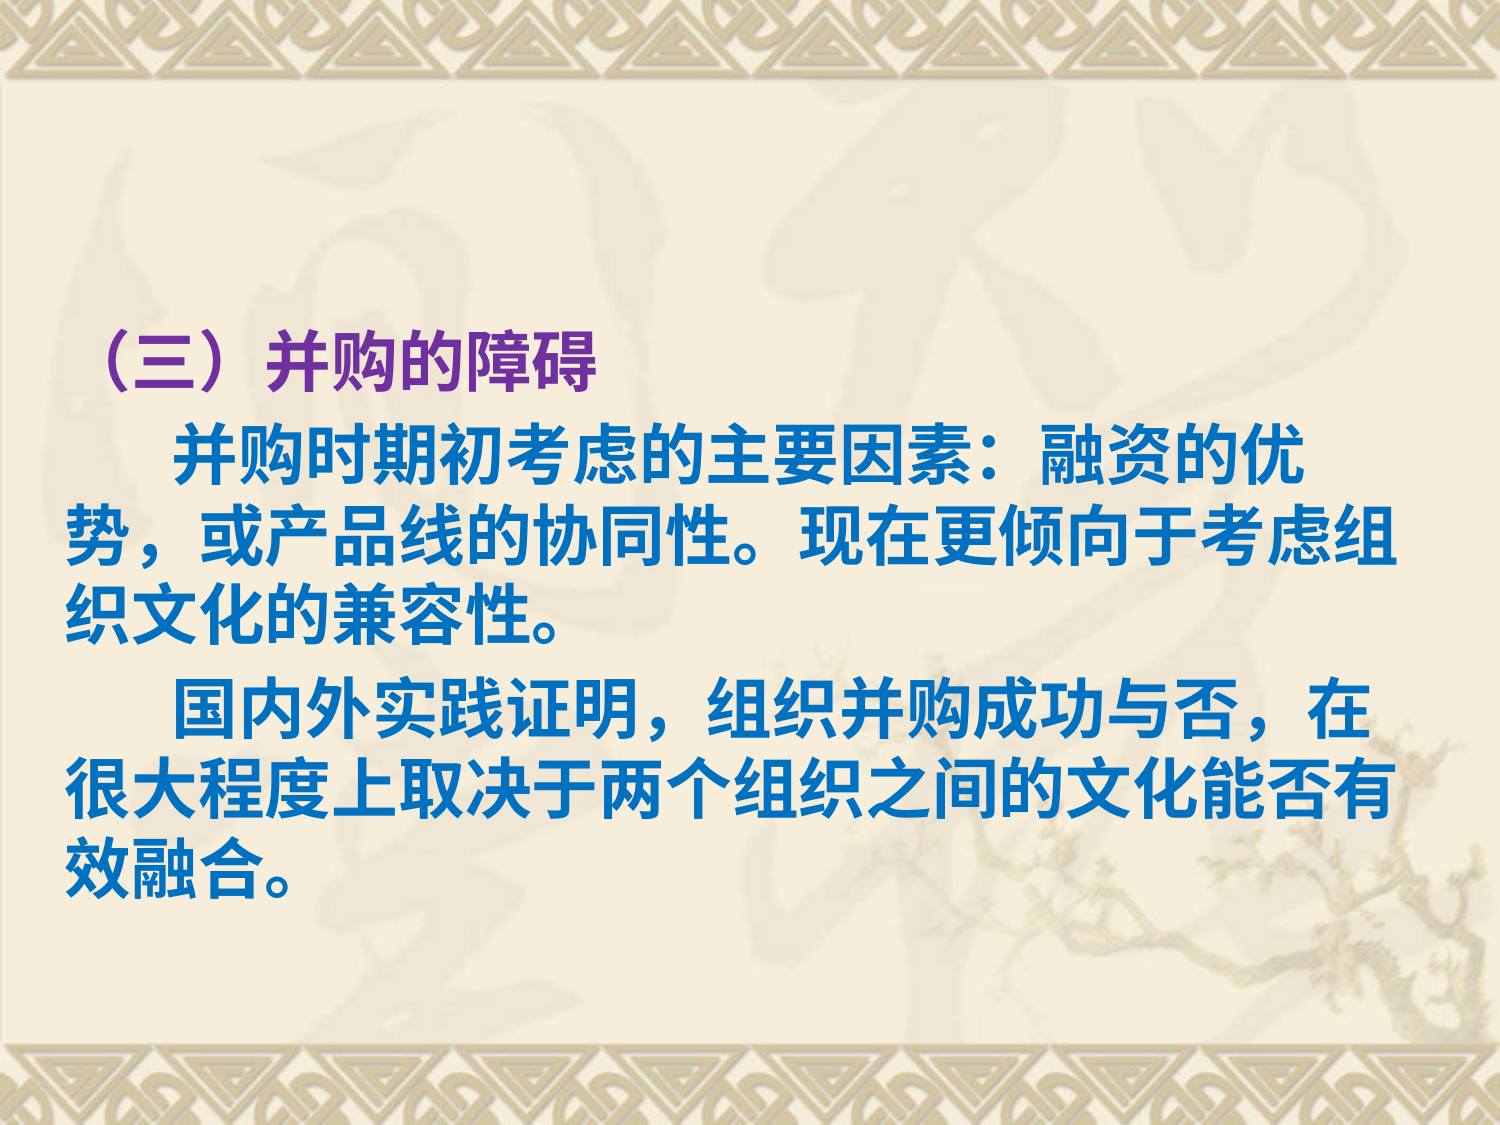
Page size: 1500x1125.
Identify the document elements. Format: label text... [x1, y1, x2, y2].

list （三）并购的障碍 并购时期初考虑的主要因素：融资的优势，或产品线的协同性。现在更倾向于考虑组织文化的兼容性。 国内外实践证明，组织并购成功与否，在很大程度上取决于两个组织之间的文化能否有效融合。 [49, 312, 1451, 1001]
picture [0, 0, 1500, 1125]
